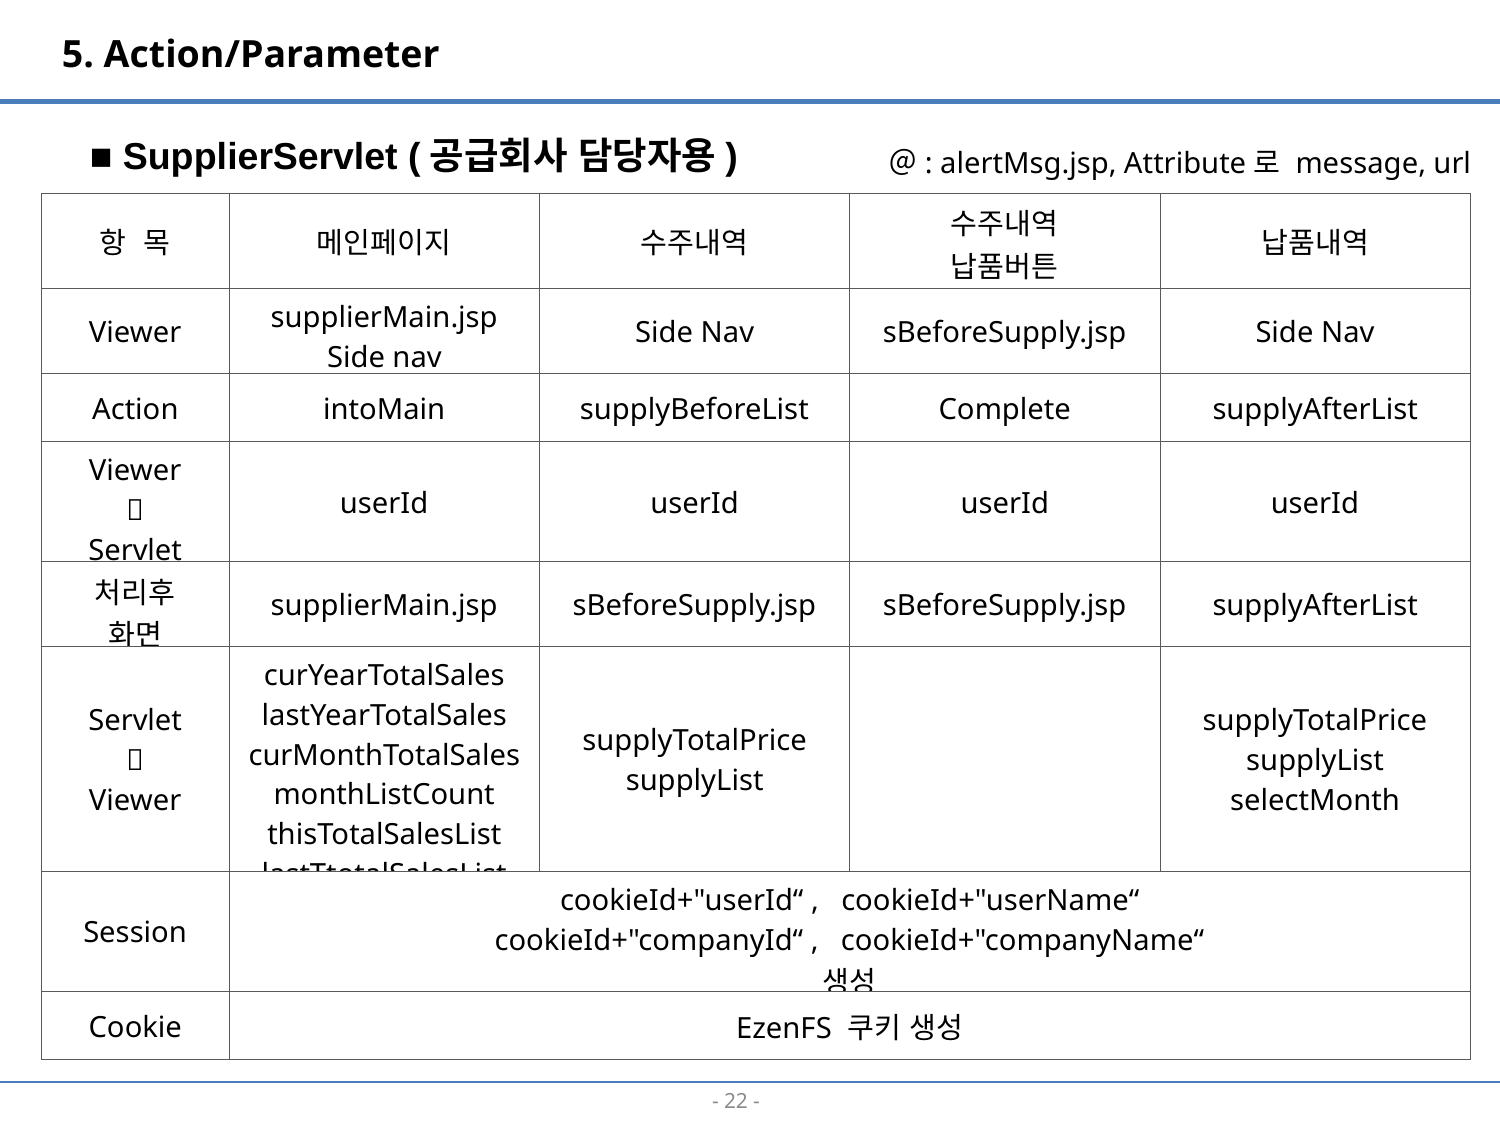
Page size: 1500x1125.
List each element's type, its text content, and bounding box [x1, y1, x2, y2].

table_cell supplyAfterList [1161, 374, 1470, 441]
table_cell Side Nav [540, 289, 849, 373]
table_cell cookieId+"userId“ , cookieId+"userName“ cookieId+"companyId“ , cookieId+"companyName“ 생성 [230, 872, 1470, 991]
table_cell userId [1161, 442, 1470, 561]
table_cell userId [540, 442, 849, 561]
text_box ■ SupplierServlet (공급회사 담당자용) [74, 101, 753, 185]
table_cell sBeforeSupply.jsp [850, 562, 1160, 646]
table_cell Complete [850, 374, 1160, 441]
table_header 수주내역 [540, 194, 849, 288]
table_cell sBeforeSupply.jsp [850, 289, 1160, 373]
table_cell supplyBeforeList [540, 374, 849, 441]
table_cell supplyAfterList [1161, 562, 1470, 646]
table_cell supplierMain.jsp Side nav [230, 289, 539, 373]
table_header 항 목 [42, 194, 229, 288]
table_cell Side Nav [1161, 289, 1470, 373]
table_cell Session [42, 872, 229, 991]
table_cell curYearTotalSales lastYearTotalSales curMonthTotalSales monthListCount thisTotalSalesList lastTtotalSalesList [230, 647, 539, 871]
table_cell supplierMain.jsp [230, 562, 539, 646]
table_cell 처리후 화면 [42, 562, 229, 646]
text_box 5. Action/Parameter [47, 22, 455, 82]
table_cell Viewer  Servlet [42, 442, 229, 561]
table_cell [850, 647, 1160, 871]
table_cell userId [850, 442, 1160, 561]
table_cell intoMain [230, 374, 539, 441]
table_cell Cookie [42, 992, 229, 1059]
table_cell supplyTotalPrice supplyList [540, 647, 849, 871]
table_header 수주내역 납품버튼 [850, 194, 1160, 288]
table_header 납품내역 [1161, 194, 1470, 288]
table_cell Action [42, 374, 229, 441]
text_box ＠: alertMsg.jsp, Attribute로 message, url [873, 137, 1486, 187]
slide_number - 22 - [561, 1082, 911, 1122]
table_cell Viewer [42, 289, 229, 373]
table_cell sBeforeSupply.jsp [540, 562, 849, 646]
table_cell Servlet  Viewer [42, 647, 229, 871]
table_cell supplyTotalPrice supplyList selectMonth [1161, 647, 1470, 871]
table_header 메인페이지 [230, 194, 539, 288]
table_cell userId [230, 442, 539, 561]
table_cell EzenFS 쿠키 생성 [230, 992, 1470, 1059]
